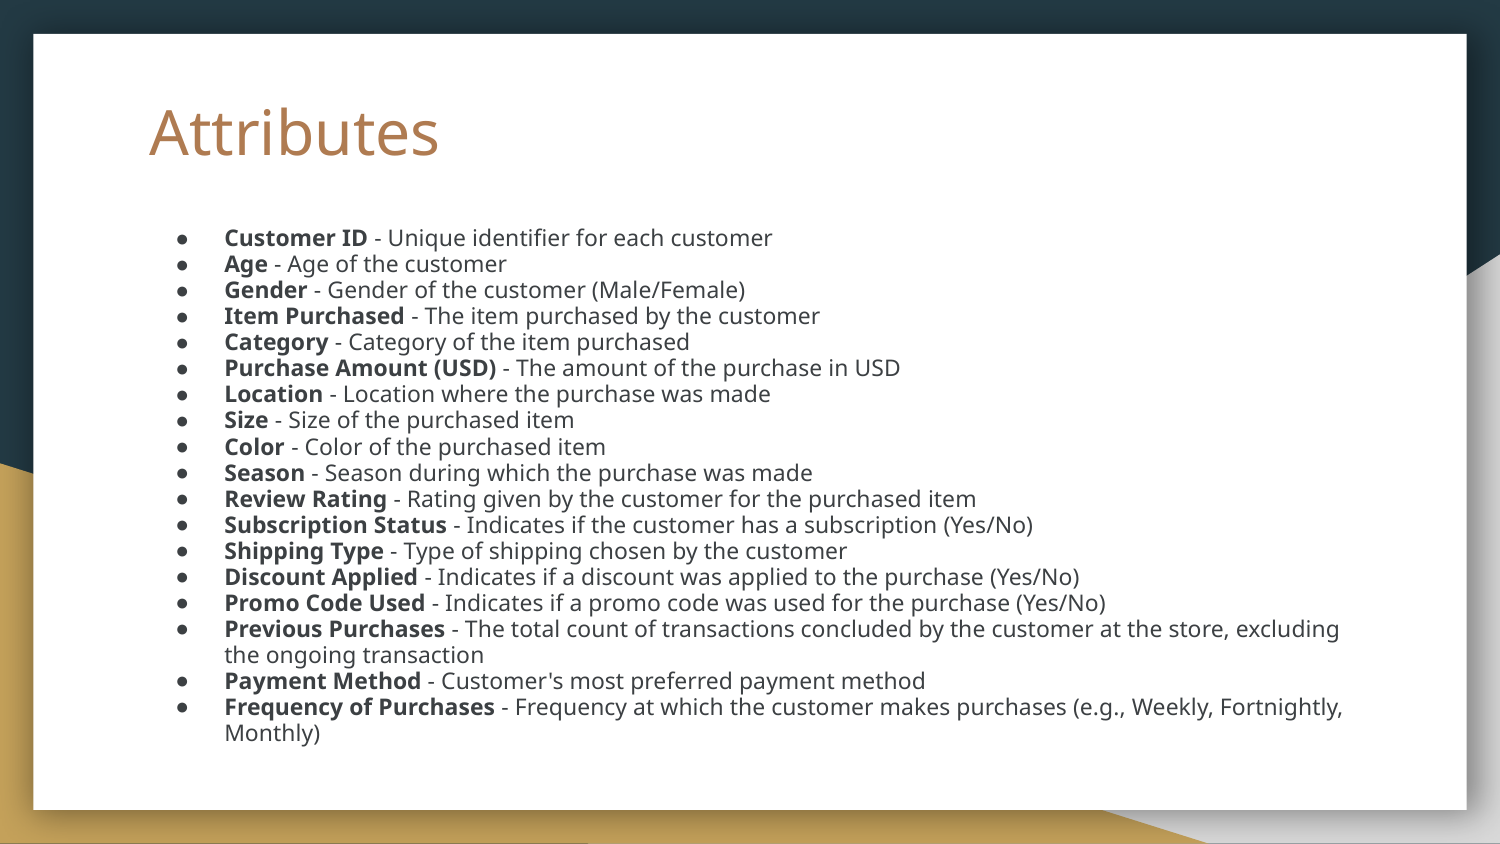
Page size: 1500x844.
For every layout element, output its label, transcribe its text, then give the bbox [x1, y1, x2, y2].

list Customer ID - Unique identifier for each customer Age - Age of the customer Gender - Gender of the customer (Male/Female) Item Purchased - The item purchased by the customer Category - Category of the item purchased Purchase Amount (USD) - The amount of the purchase in USD Location - Location where the purchase was made Size - Size of the purchased item Color - Color of the purchased item Season - Season during which the purchase was made Review Rating - Rating given by the customer for the purchased item Subscription Status - Indicates if the customer has a subscription (Yes/No) Shipping Type - Type of shipping chosen by the customer Discount Applied - Indicates if a discount was applied to the purchase (Yes/No) Promo Code Used - Indicates if a promo code was used for the purchase (Yes/No) Previous Purchases - The total count of transactions concluded by the customer at the store, excluding the ongoing transaction Payment Method - Customer's most preferred payment method Frequency of Purchases - Frequency at which the customer makes purchases (e.g., Weekly, Fortnightly, Monthly) [134, 210, 1366, 729]
title Attributes [134, 77, 1366, 186]
